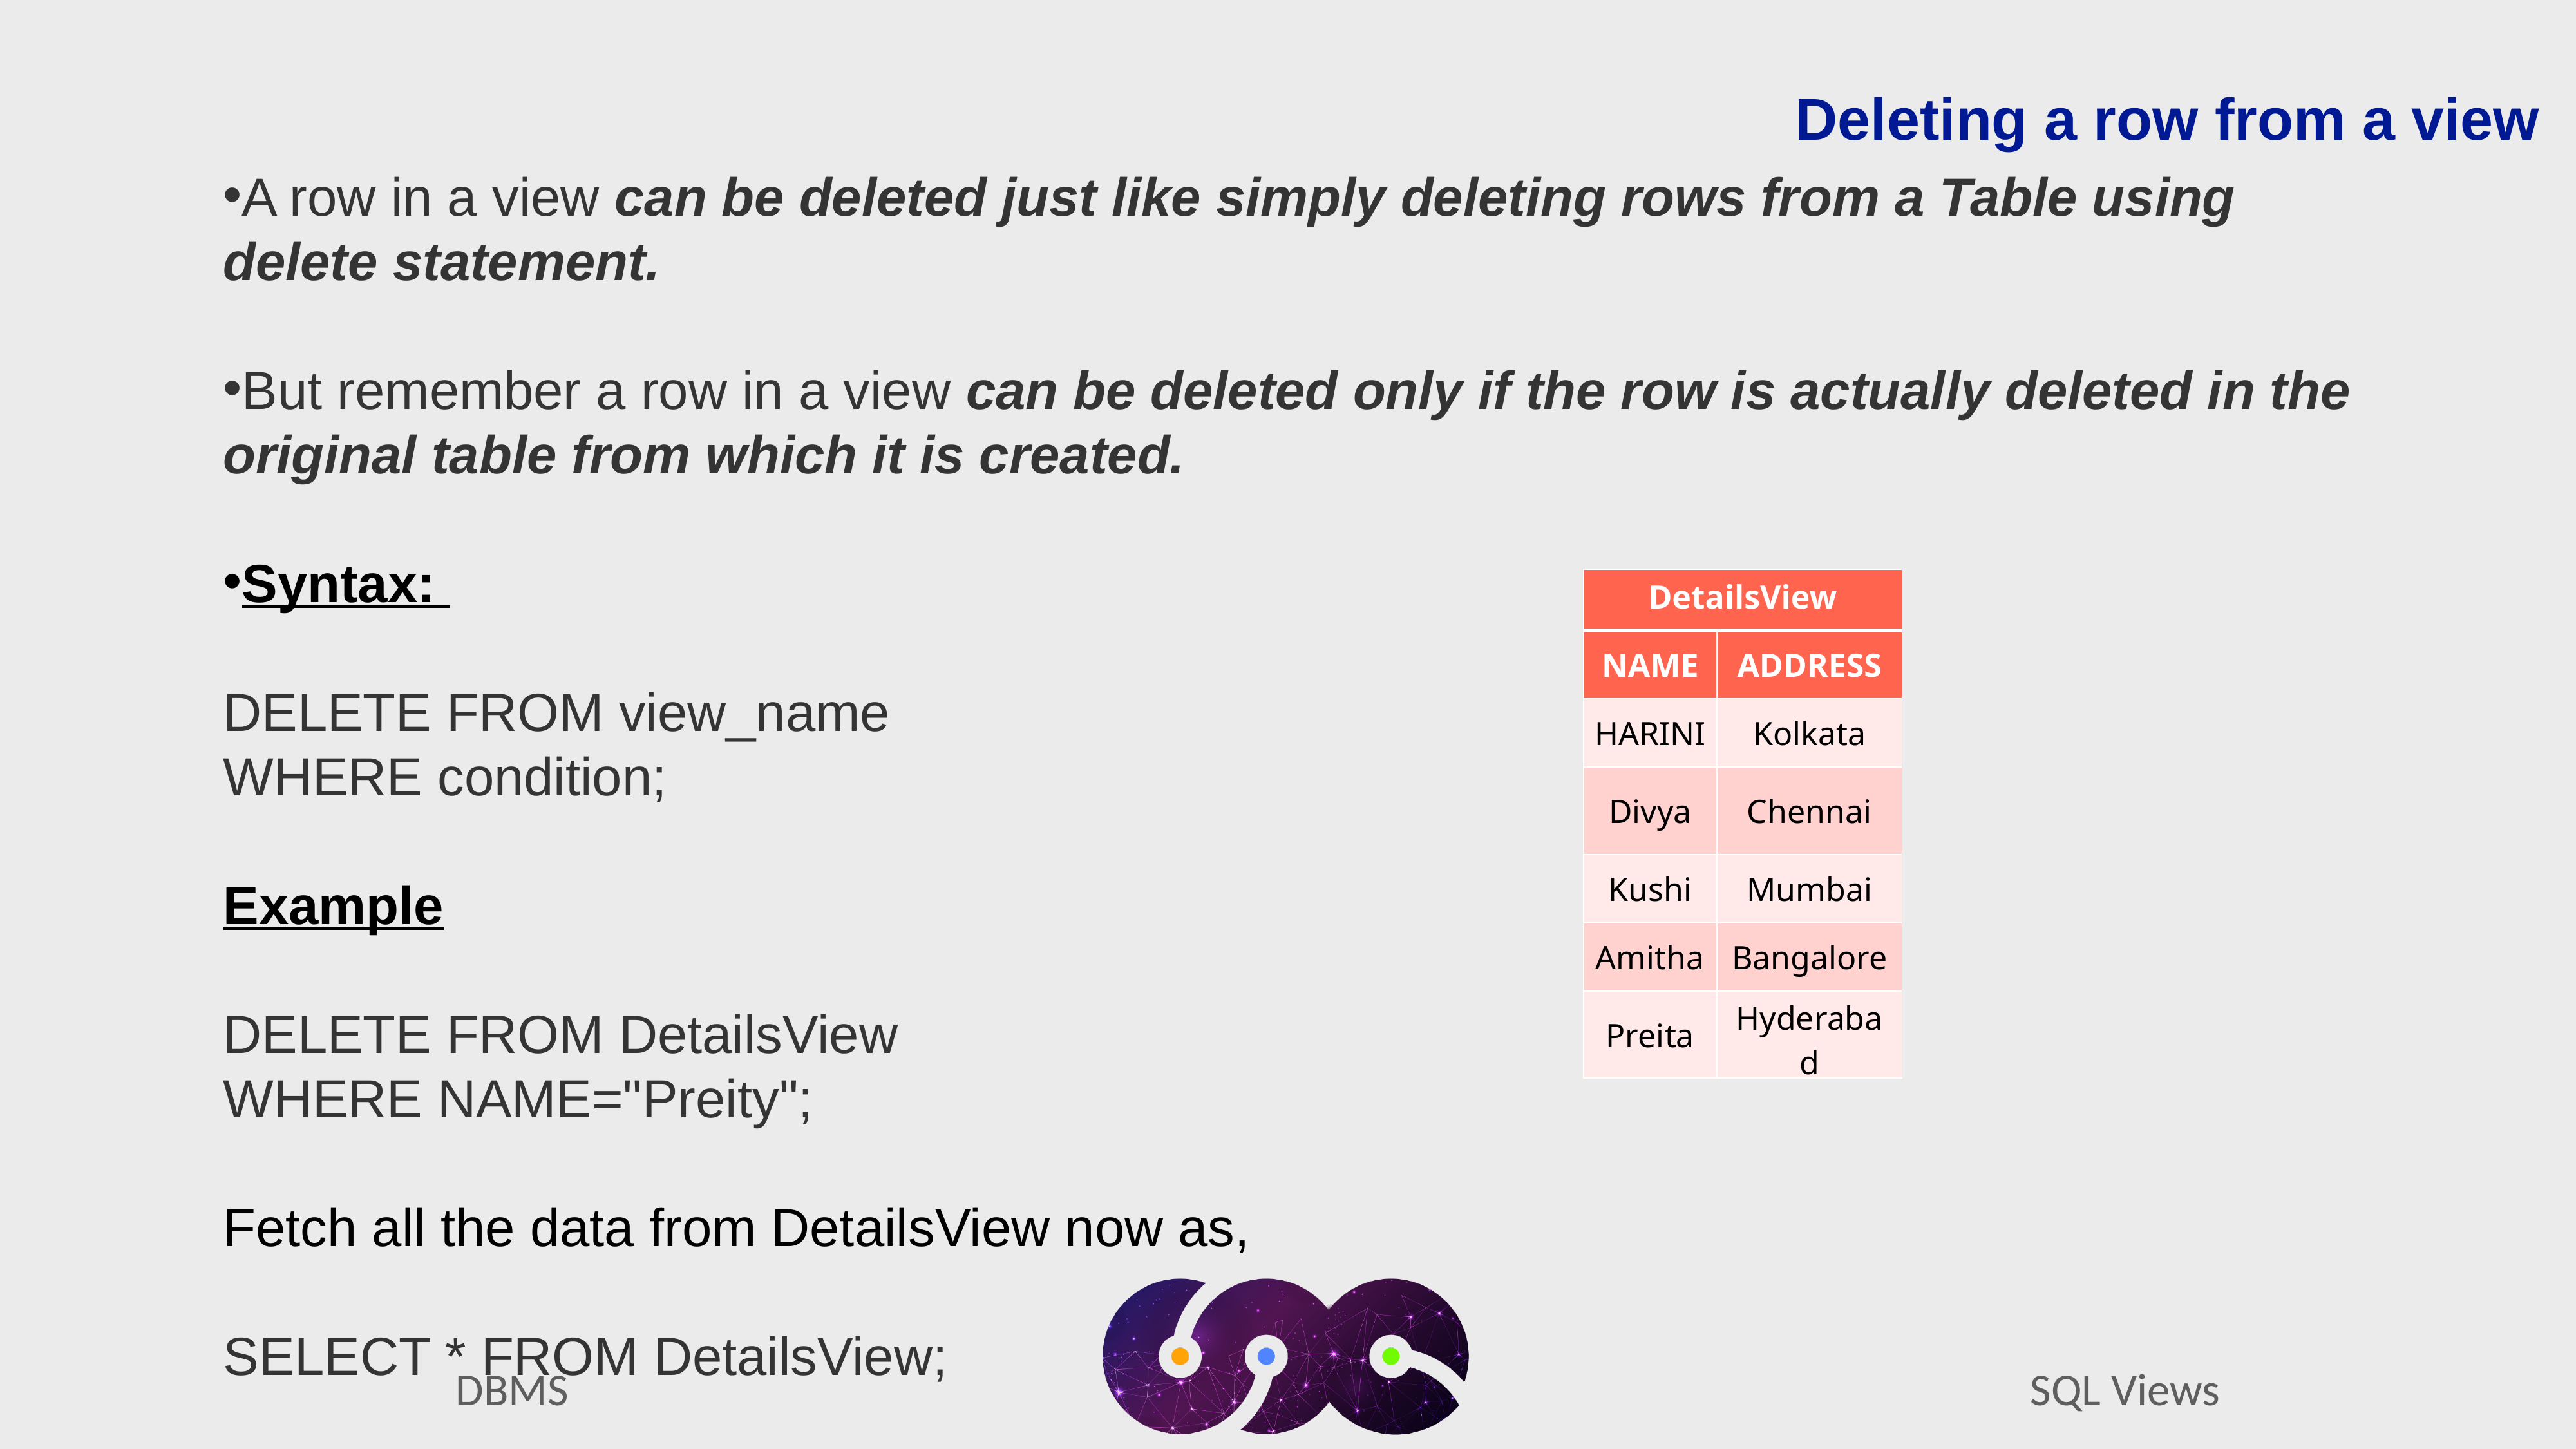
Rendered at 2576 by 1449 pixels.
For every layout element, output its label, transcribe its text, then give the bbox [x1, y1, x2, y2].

table_cell Kolkata [1718, 699, 1902, 766]
table_cell ADDRESS [1718, 632, 1902, 698]
table_cell HARINI [1584, 699, 1716, 766]
picture [1093, 1391, 1483, 1449]
table_cell Bangalore [1718, 923, 1902, 990]
table_cell Mumbai [1718, 855, 1902, 922]
table_cell Divya [1584, 768, 1716, 854]
table_cell Chennai [1718, 768, 1902, 854]
table_cell Preita [1584, 992, 1716, 1077]
table_cell Amitha [1584, 923, 1716, 990]
table_header DetailsView [1584, 570, 1902, 629]
table_cell Hyderabad [1718, 992, 1902, 1077]
text_box Deleting a row from a view [940, 75, 2546, 157]
table_cell Kushi [1584, 855, 1716, 922]
text_box A row in a view can be deleted just like simply deleting rows from a Table using delete statement. But remember a row in a view can be deleted only if the row is actually deleted in the original table from which it is created. Syntax: DELETE FROM view_name WHERE condition; Example DELETE FROM DetailsView WHERE NAME="Preity"; Fetch all the data from DetailsView now as, SELECT * FROM DetailsView; [213, 157, 2392, 1391]
table_cell NAME [1584, 632, 1716, 698]
